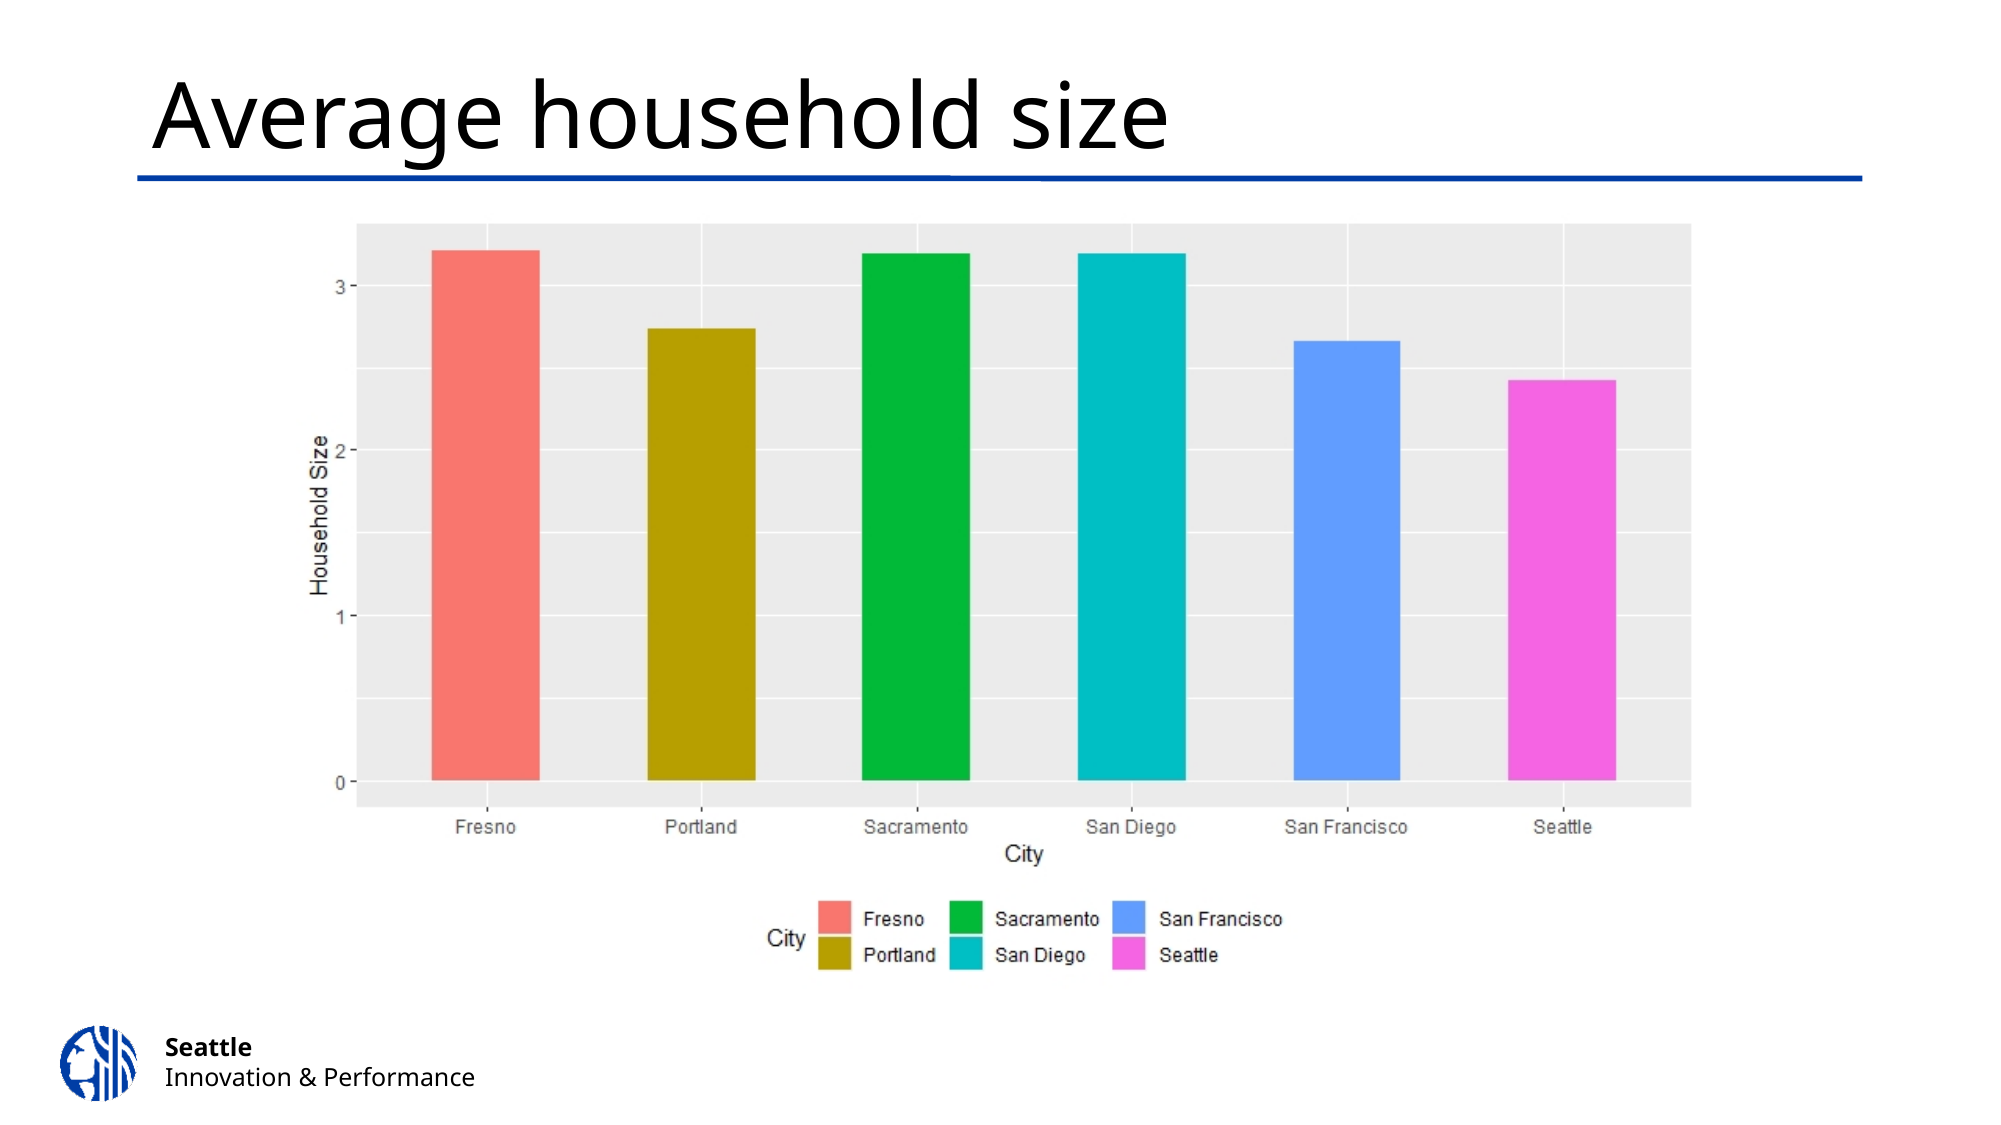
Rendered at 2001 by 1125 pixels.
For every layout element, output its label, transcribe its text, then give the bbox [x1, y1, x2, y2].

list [296, 213, 1704, 995]
picture [59, 1024, 138, 1103]
title Average household size [137, 59, 1863, 179]
